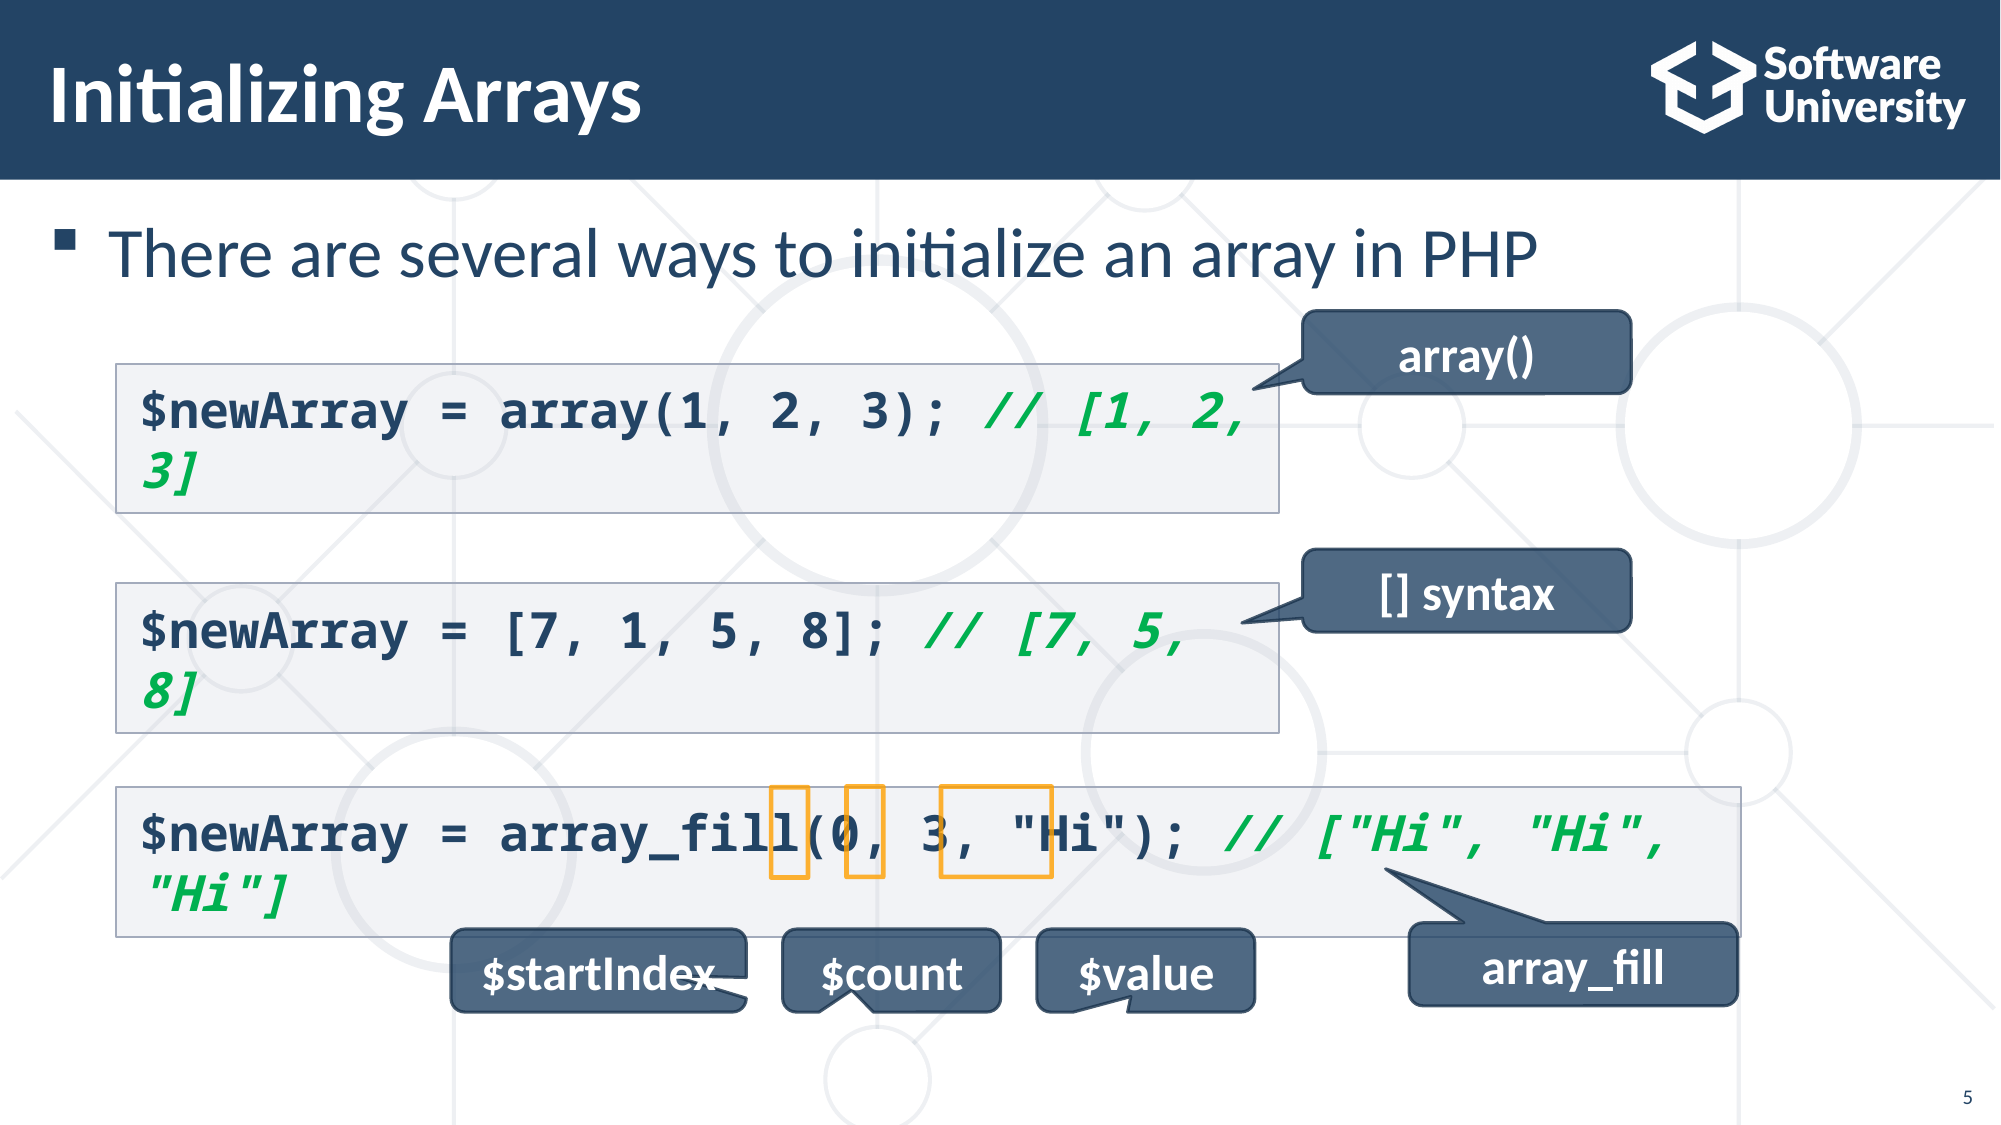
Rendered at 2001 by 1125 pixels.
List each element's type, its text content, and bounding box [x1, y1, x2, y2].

text_box $newArray = array_fill(0, 3, "Hi"); // ["Hi", "Hi", "Hi"] [116, 787, 1742, 937]
text_box $newArray = array(1, 2, 3); // [1, 2, 3] [116, 363, 1279, 514]
text_box array_fill [1383, 866, 1740, 1008]
text_box $value [1034, 926, 1257, 1015]
text_box [844, 784, 885, 879]
text_box [] syntax [1239, 546, 1634, 635]
text_box [769, 785, 810, 880]
text_box $startIndex [448, 926, 749, 1015]
text_box $newArray = [7, 1, 5, 8]; // [7, 5, 8] [116, 583, 1279, 733]
text_box [939, 784, 1054, 879]
text_box $count [780, 926, 1003, 1015]
title Initializing Arrays [31, 16, 1625, 162]
list There are several ways to initialize an array in PHP [31, 196, 1970, 1104]
text_box array() [1251, 308, 1634, 396]
slide_number 5 [1927, 1067, 1989, 1117]
picture [1651, 41, 1966, 134]
